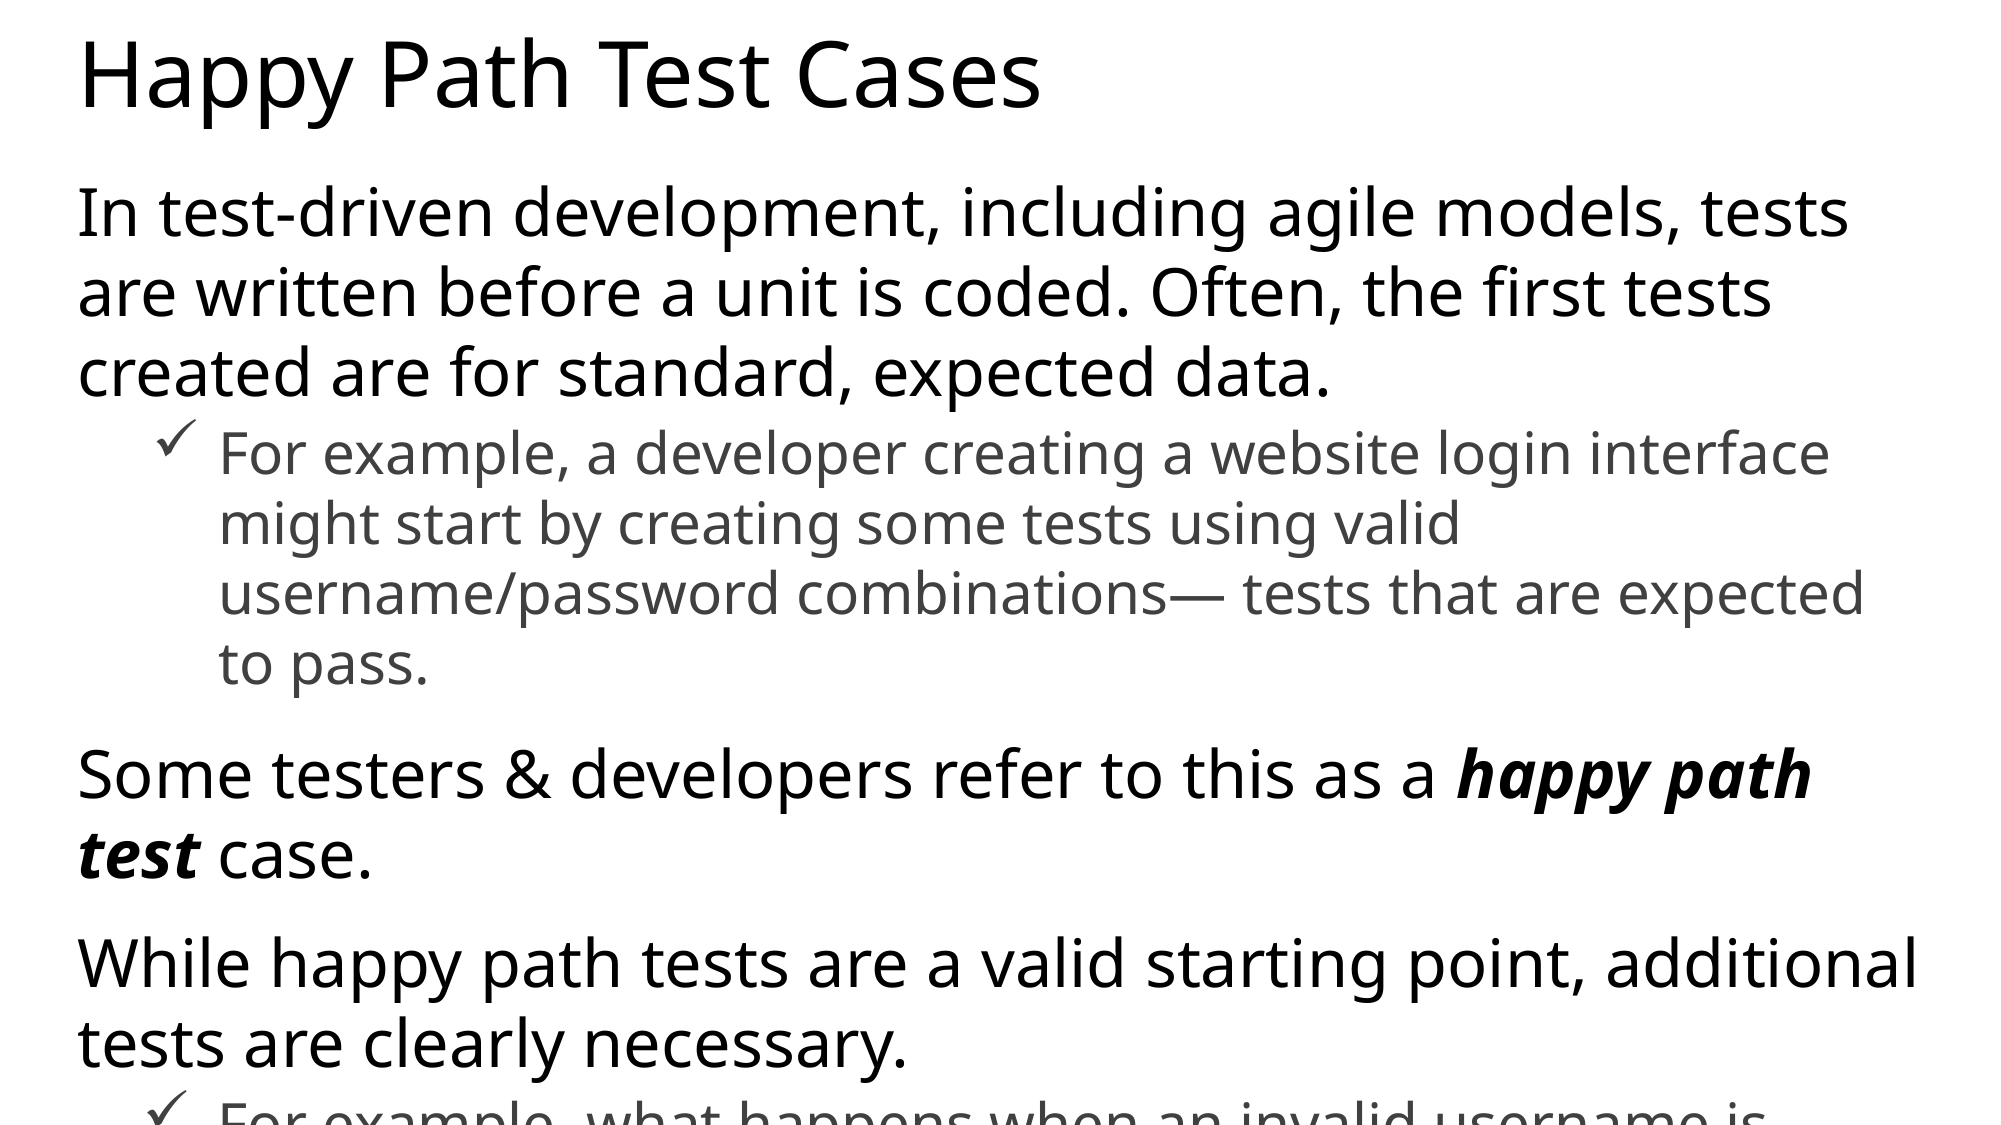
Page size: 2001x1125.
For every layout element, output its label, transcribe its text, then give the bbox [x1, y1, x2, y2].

list In test-driven development, including agile models, tests are written before a unit is coded. Often, the first tests created are for standard, expected data. For example, a developer creating a website login interface might start by creating some tests using valid username/password combinations— tests that are expected to pass. Some testers & developers refer to this as a happy path test case. While happy path tests are a valid starting point, additional tests are clearly necessary. For example, what happens when an invalid username is entered? [62, 162, 1953, 1031]
title Happy Path Test Cases [62, 29, 1953, 162]
